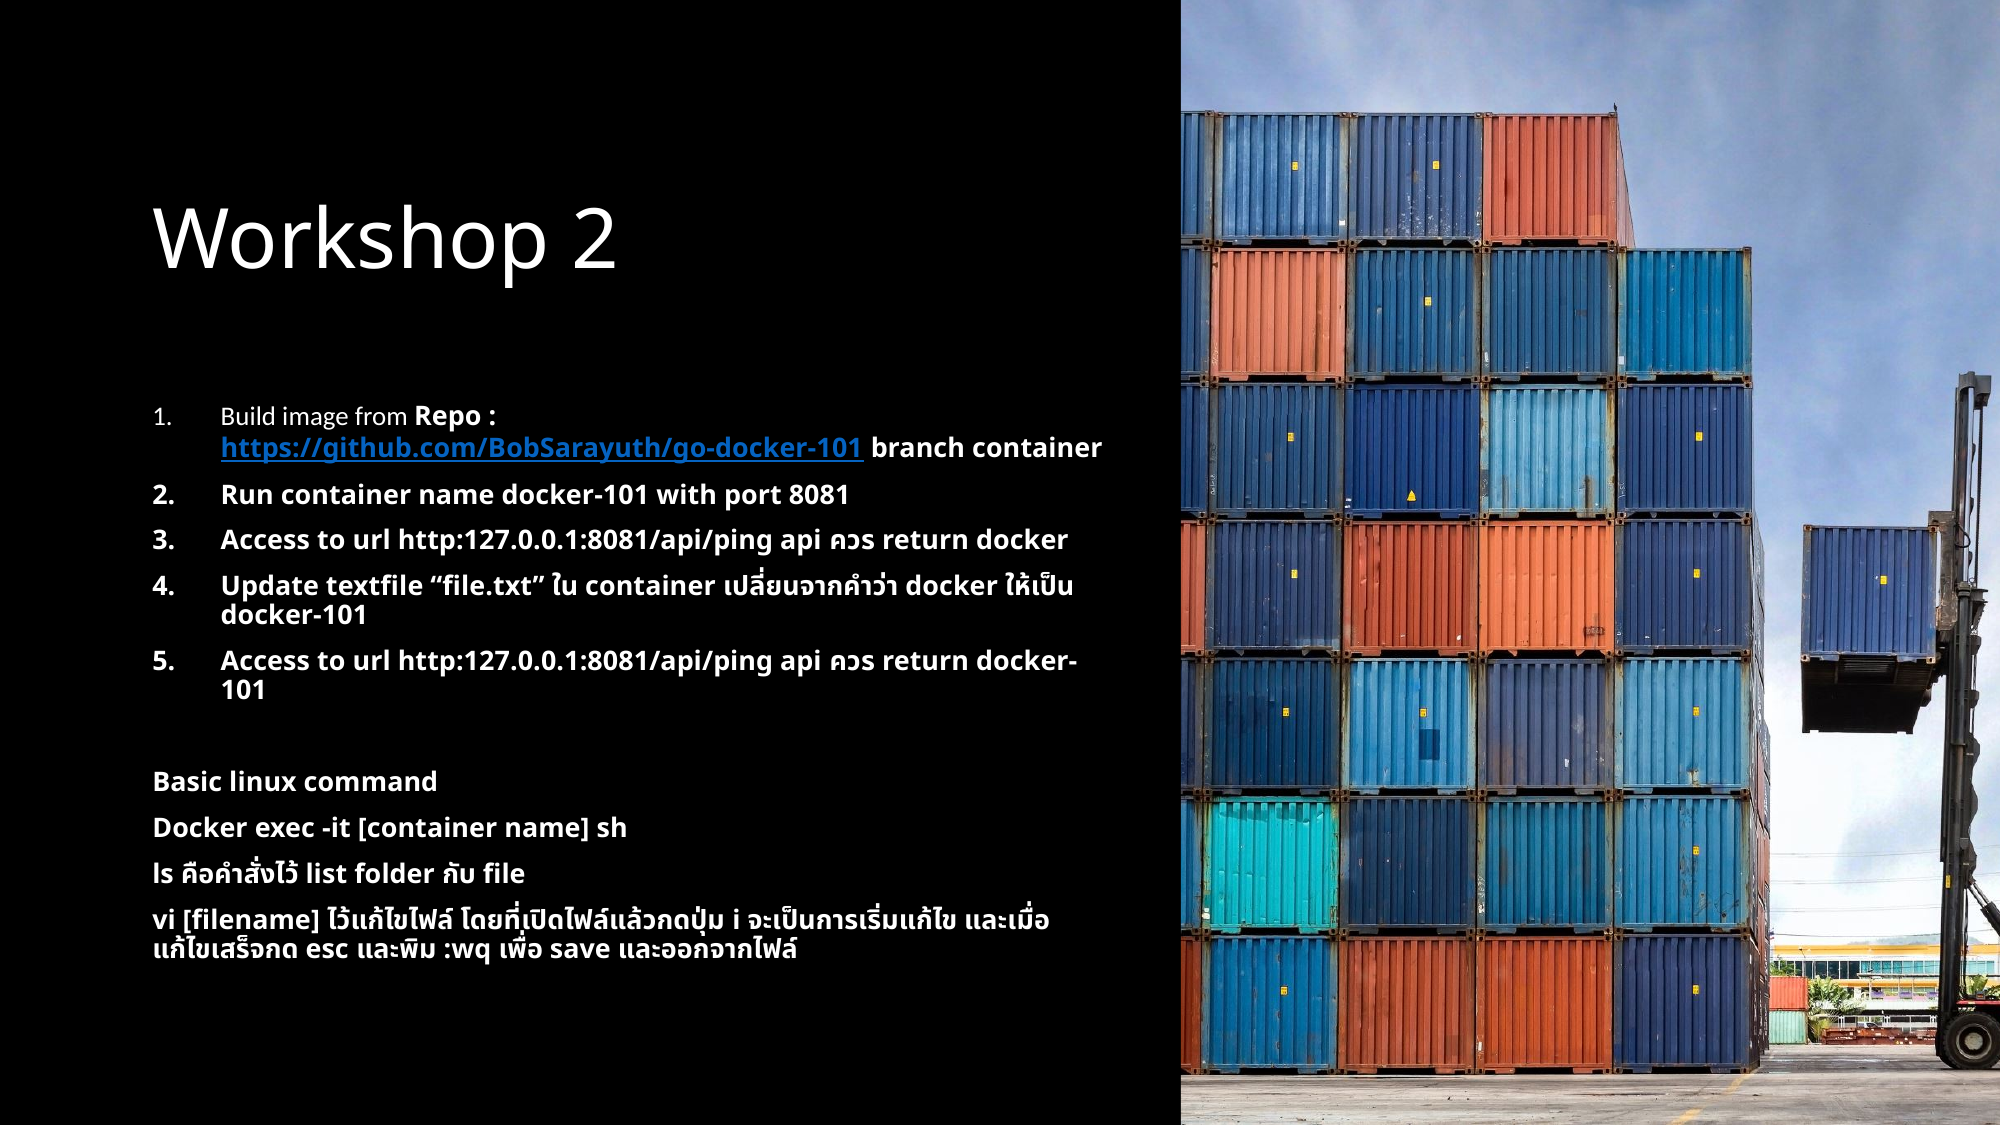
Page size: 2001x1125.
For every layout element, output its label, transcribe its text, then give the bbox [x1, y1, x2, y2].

picture [1180, 0, 2000, 1125]
text_box [0, 0, 1180, 1125]
list Build image from Repo : https://github.com/BobSarayuth/go-docker-101 branch container Run container name docker-101 with port 8081 Access to url http:127.0.0.1:8081/api/ping api ควร return docker Update textfile “file.txt” ใน container เปลี่ยนจากคำว่า docker ให้เป็น docker-101 Access to url http:127.0.0.1:8081/api/ping api ควร return docker-101 Basic linux command Docker exec -it [container name] sh ls คือคำสั่งไว้ list folder กับ file vi [filename] ไว้แก้ไขไฟล์ โดยที่เปิดไฟล์แล้วกดปุ่ม i จะเป็นการเริ่มแก้ไข และเมื่อแก้ไขเสร็จกด esc และพิม :wq เพื่อ save และออกจากไฟล์ [137, 394, 1122, 1007]
title Workshop 2 [137, 118, 1122, 365]
